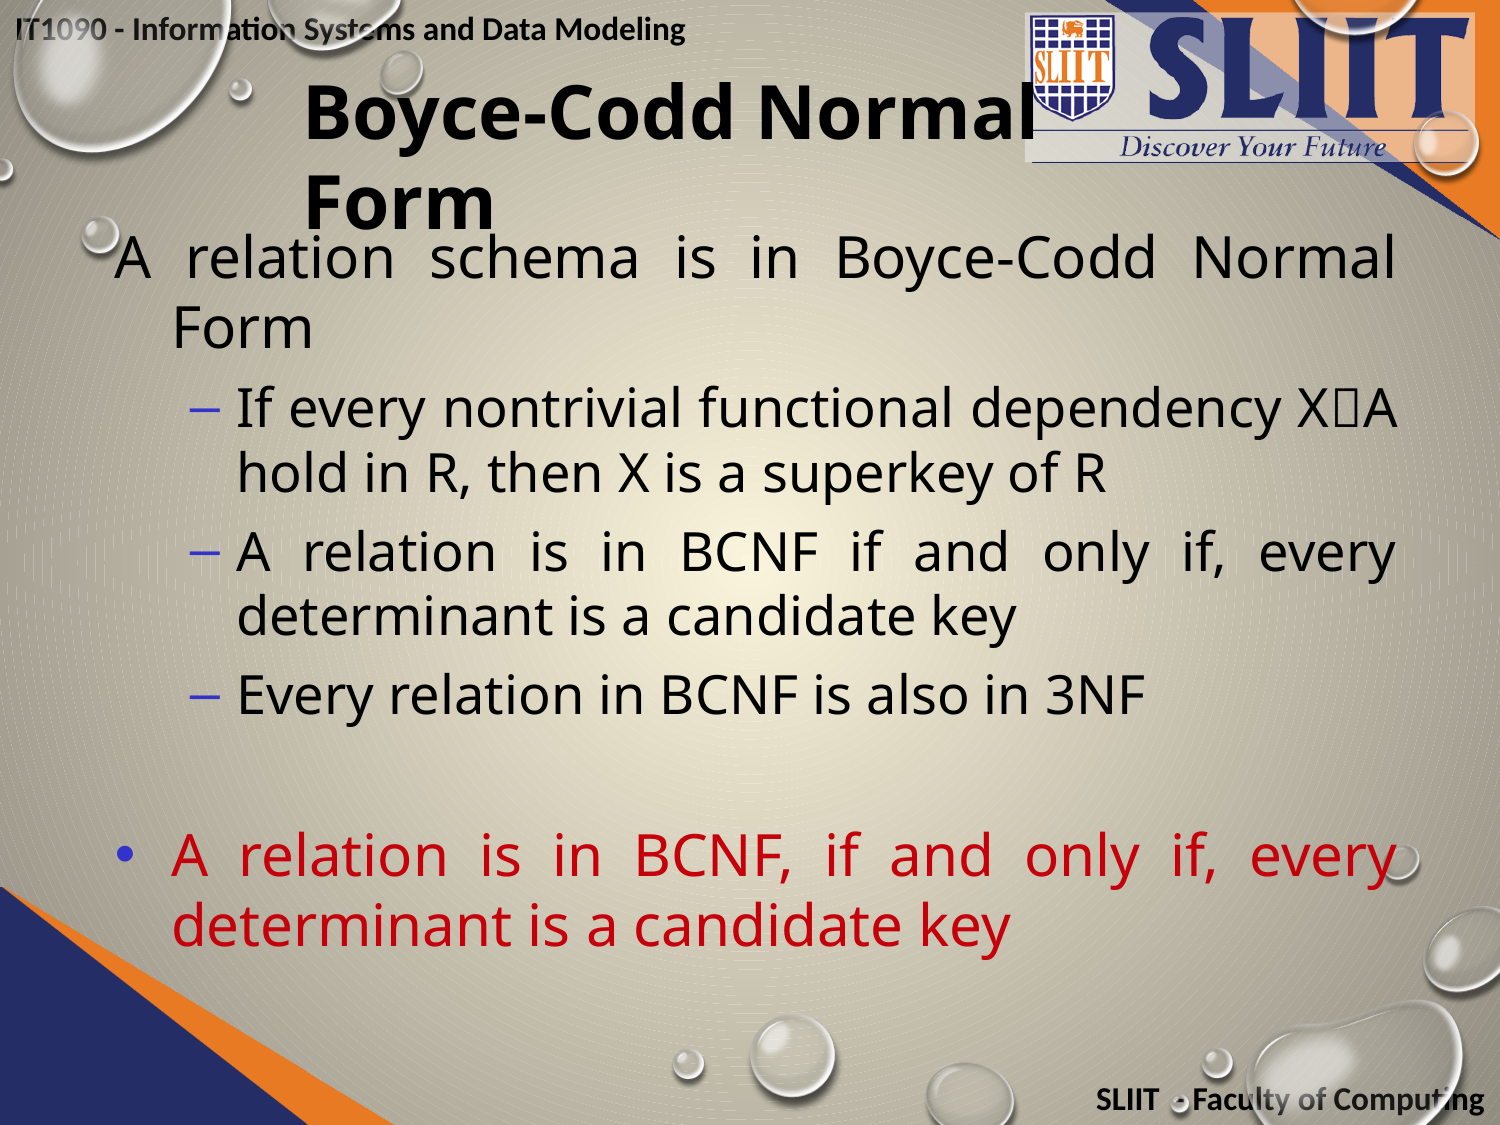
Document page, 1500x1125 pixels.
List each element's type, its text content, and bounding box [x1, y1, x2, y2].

picture [0, 0, 1500, 1125]
text_box Boyce-Codd Normal Form [287, 96, 1225, 212]
text_box A relation schema is in Boyce-Codd Normal Form If every nontrivial functional dependency XA hold in R, then X is a superkey of R A relation is in BCNF if and only if, every determinant is a candidate key Every relation in BCNF is also in 3NF A relation is in BCNF, if and only if, every determinant is a candidate key [99, 212, 1413, 925]
